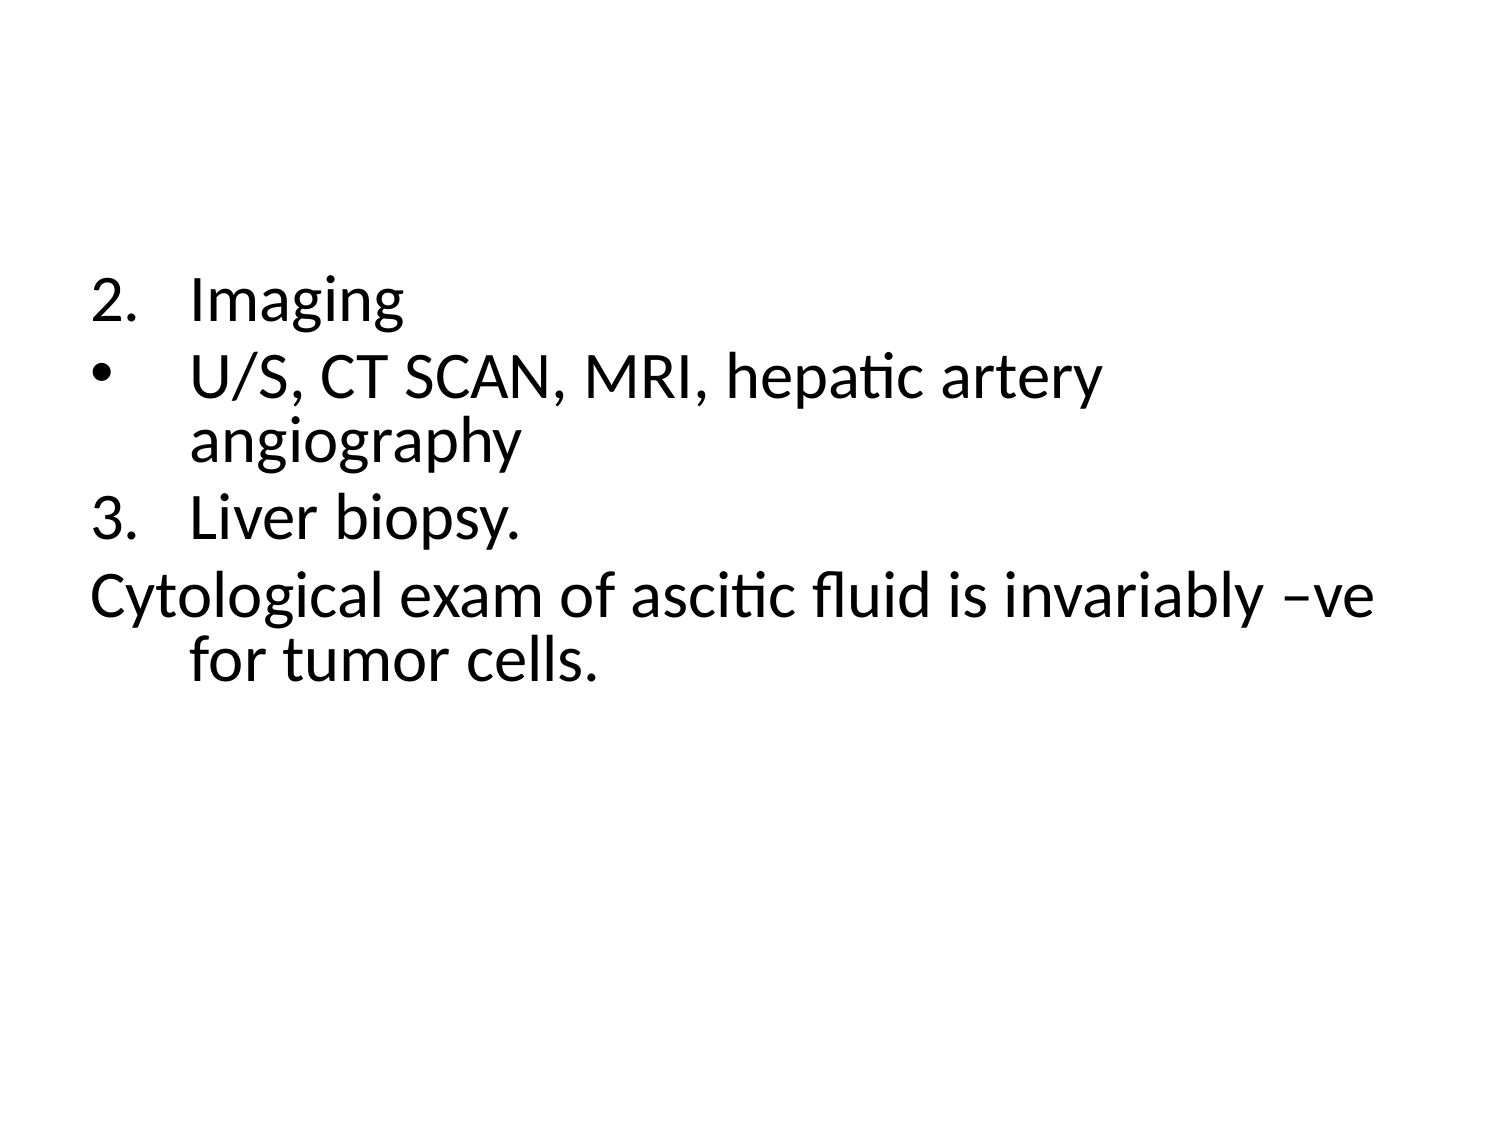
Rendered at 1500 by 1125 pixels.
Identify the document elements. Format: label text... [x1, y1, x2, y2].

list Imaging U/S, CT SCAN, MRI, hepatic artery angiography Liver biopsy. Cytological exam of ascitic fluid is invariably –ve for tumor cells. [75, 262, 1425, 1005]
